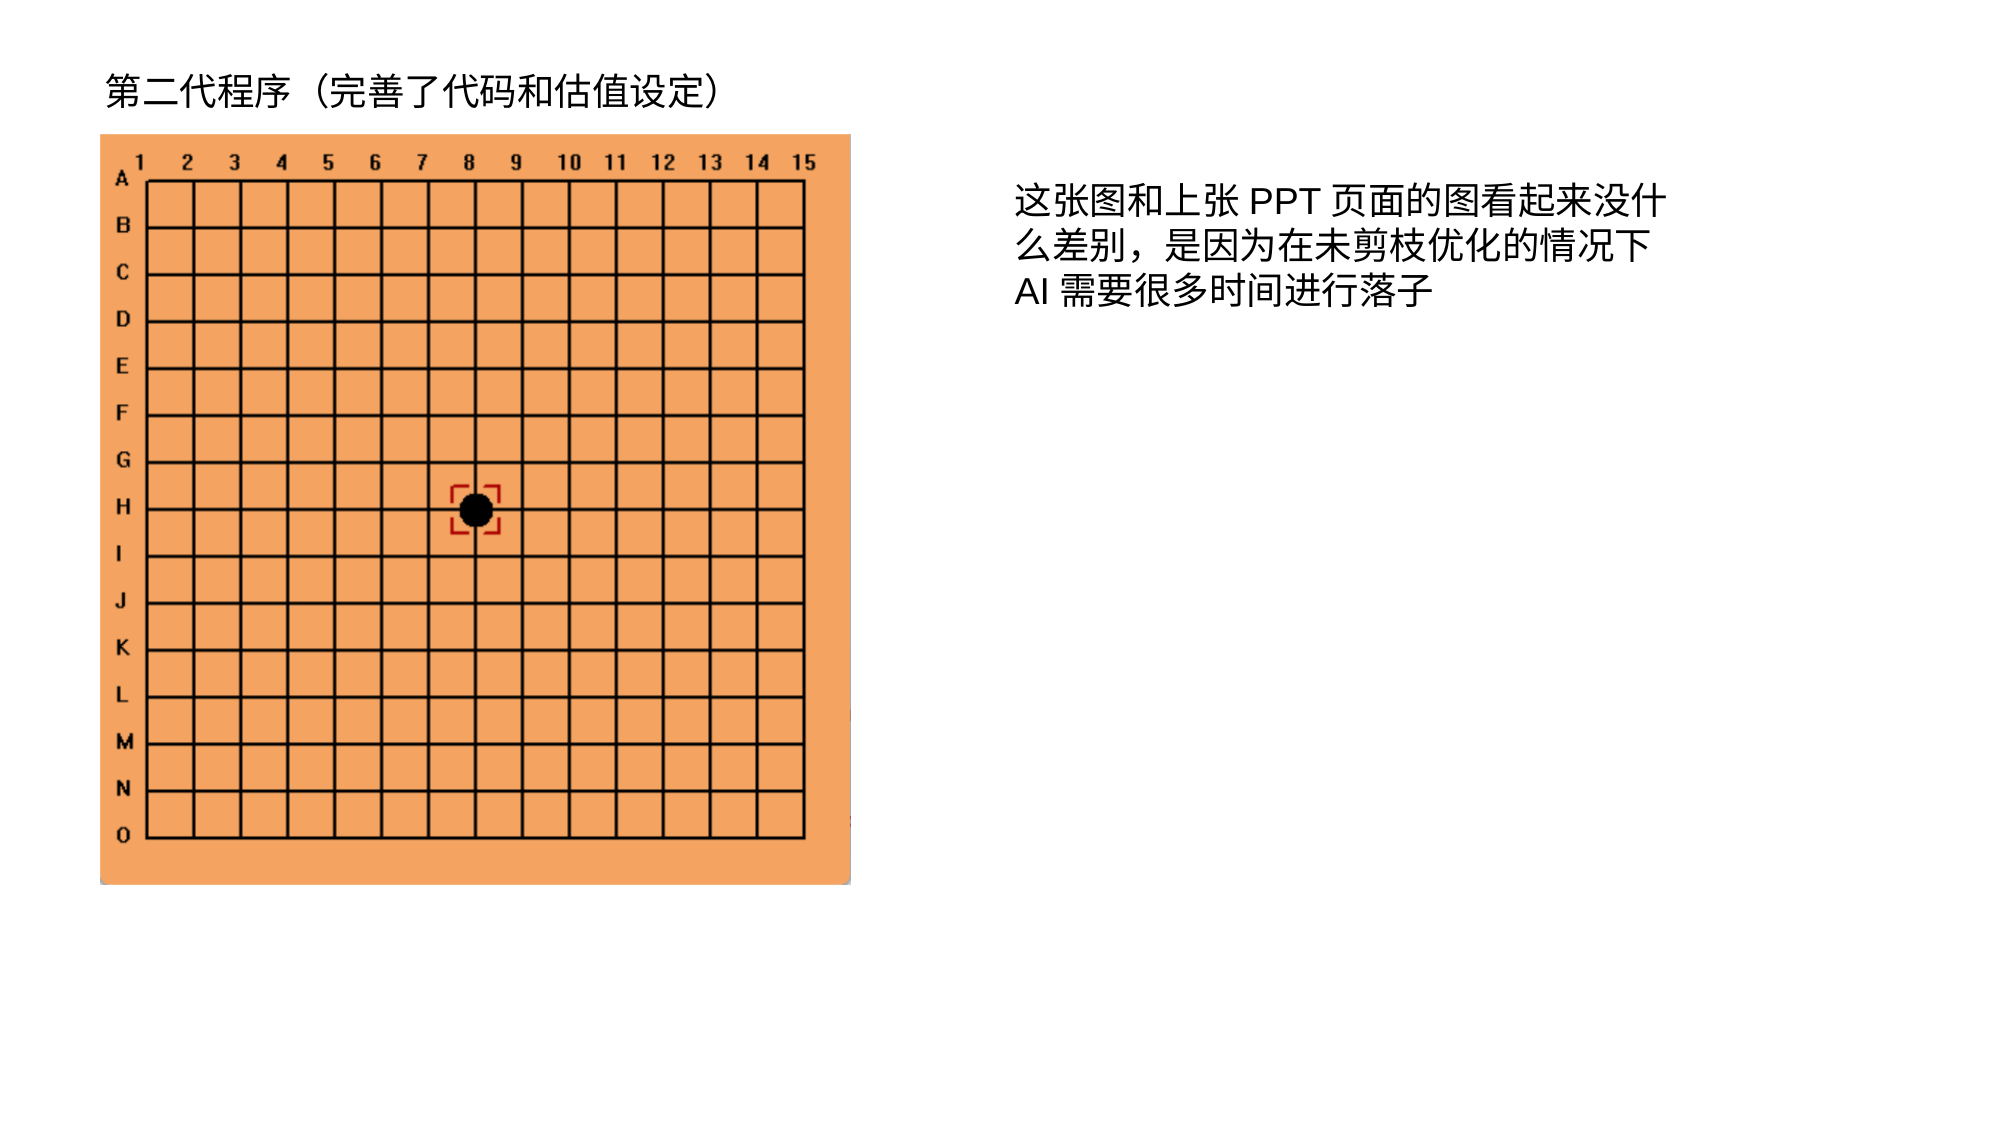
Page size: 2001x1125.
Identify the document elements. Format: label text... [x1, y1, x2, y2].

text_box 这张图和上张PPT页面的图看起来没什么差别，是因为在未剪枝优化的情况下AI需要很多时间进行落子 [999, 169, 1710, 320]
text_box 第二代程序（完善了代码和估值设定） [89, 60, 862, 121]
picture [100, 134, 851, 885]
